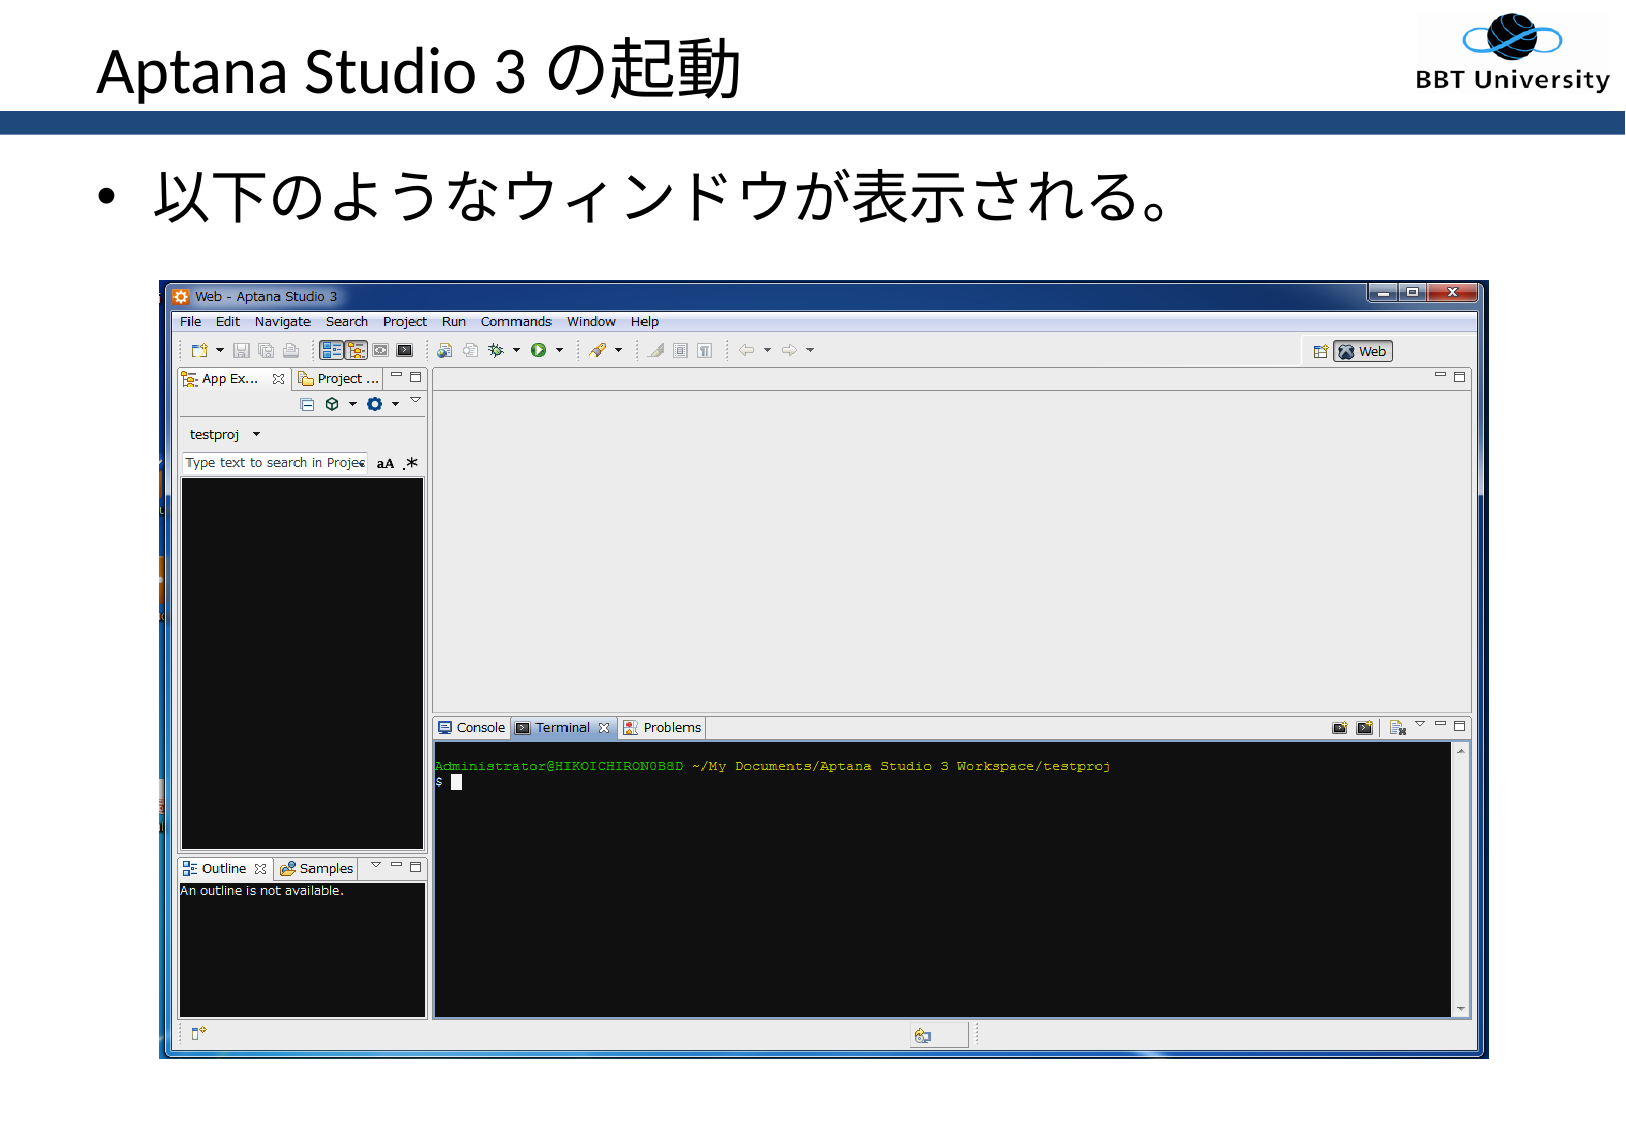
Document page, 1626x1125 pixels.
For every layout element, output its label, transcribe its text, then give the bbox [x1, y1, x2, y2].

list 以下のようなウィンドウが表示される。 [81, 152, 1544, 1005]
title Aptana Studio 3の起動 [81, 24, 1544, 109]
picture [159, 280, 1489, 1059]
picture [1401, 0, 1625, 110]
